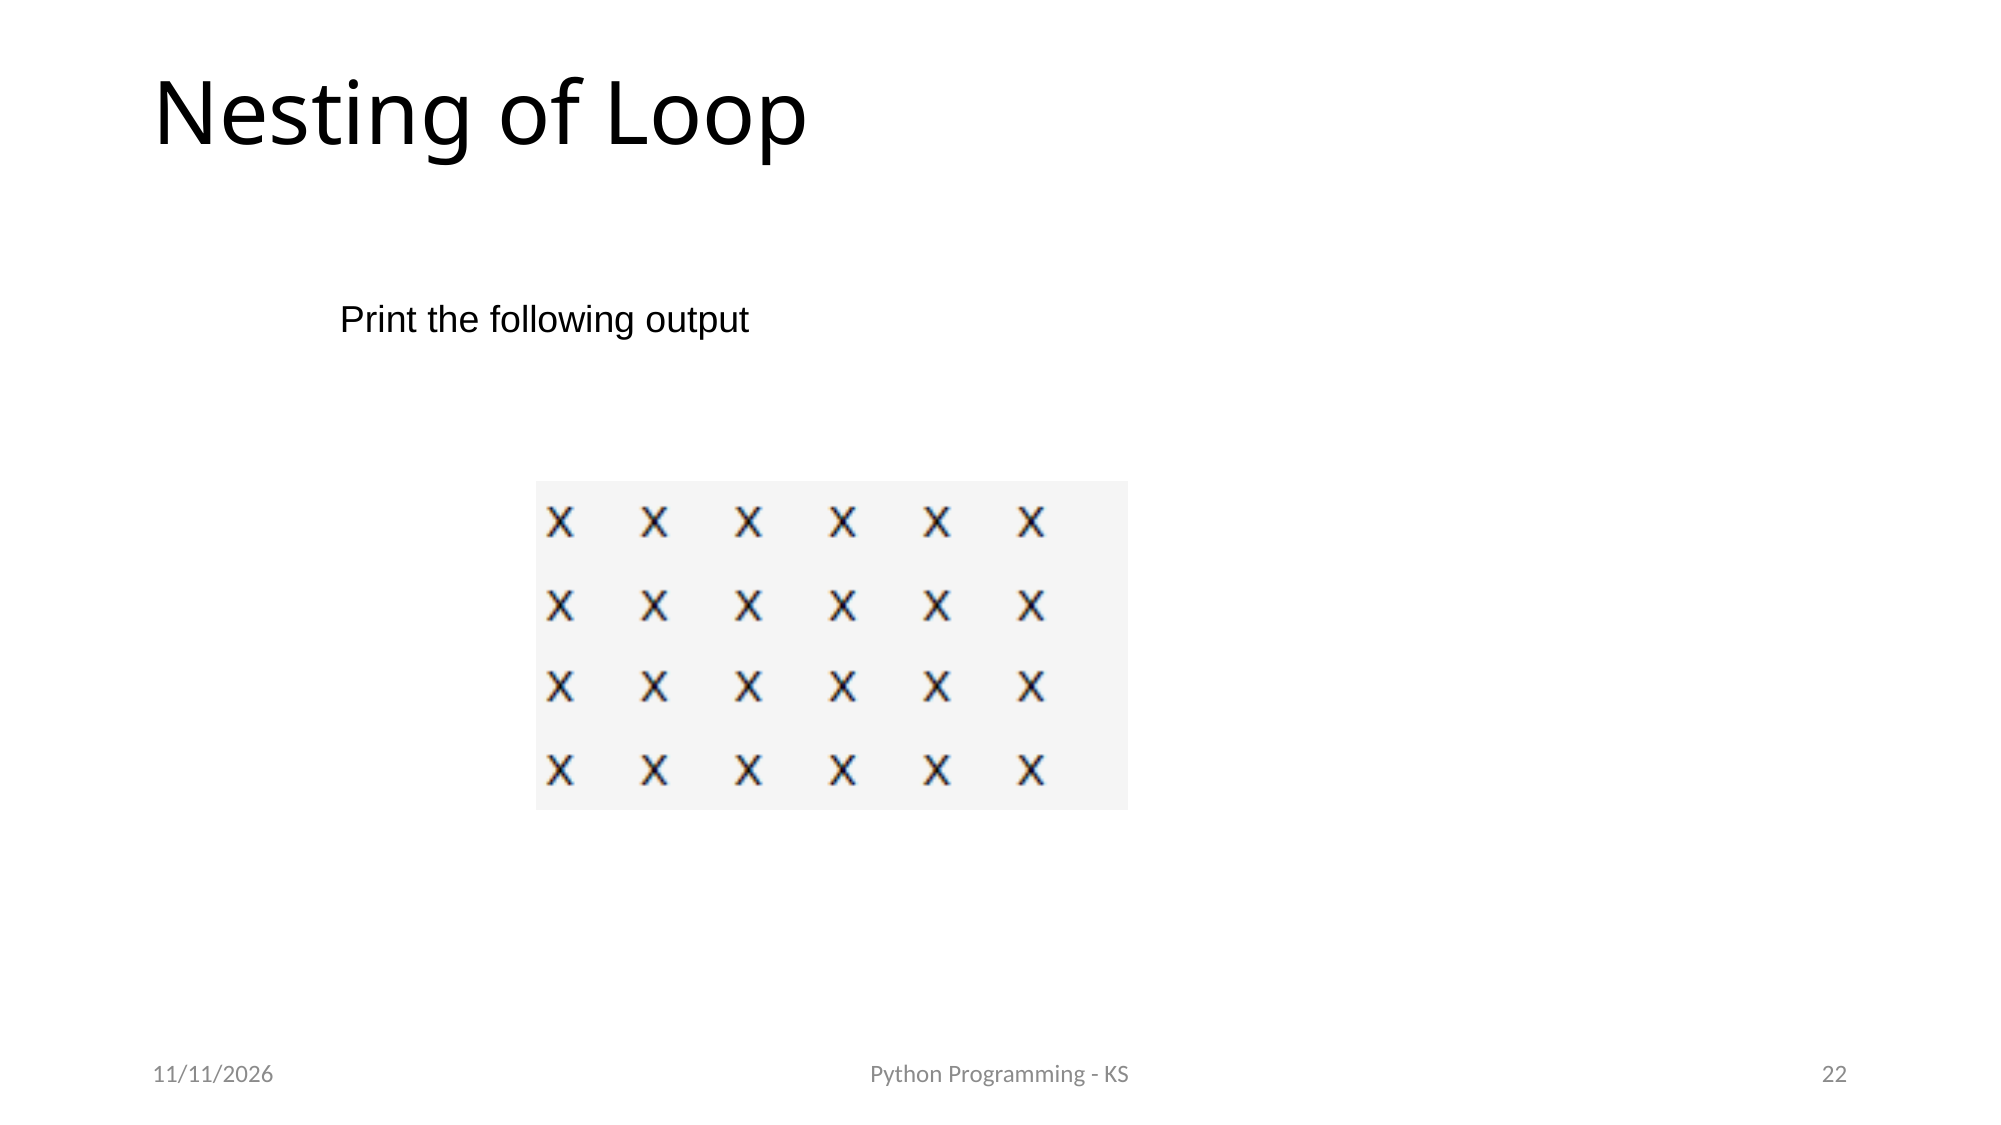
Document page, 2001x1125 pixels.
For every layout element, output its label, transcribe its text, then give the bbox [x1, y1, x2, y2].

picture [536, 481, 1128, 810]
text_box Print the following output [324, 287, 1675, 348]
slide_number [137, 1042, 588, 1103]
footer Python Programming - KS [662, 1042, 1338, 1103]
slide_number 22 [1412, 1042, 1863, 1103]
title Nesting of Loop [137, 59, 1863, 278]
